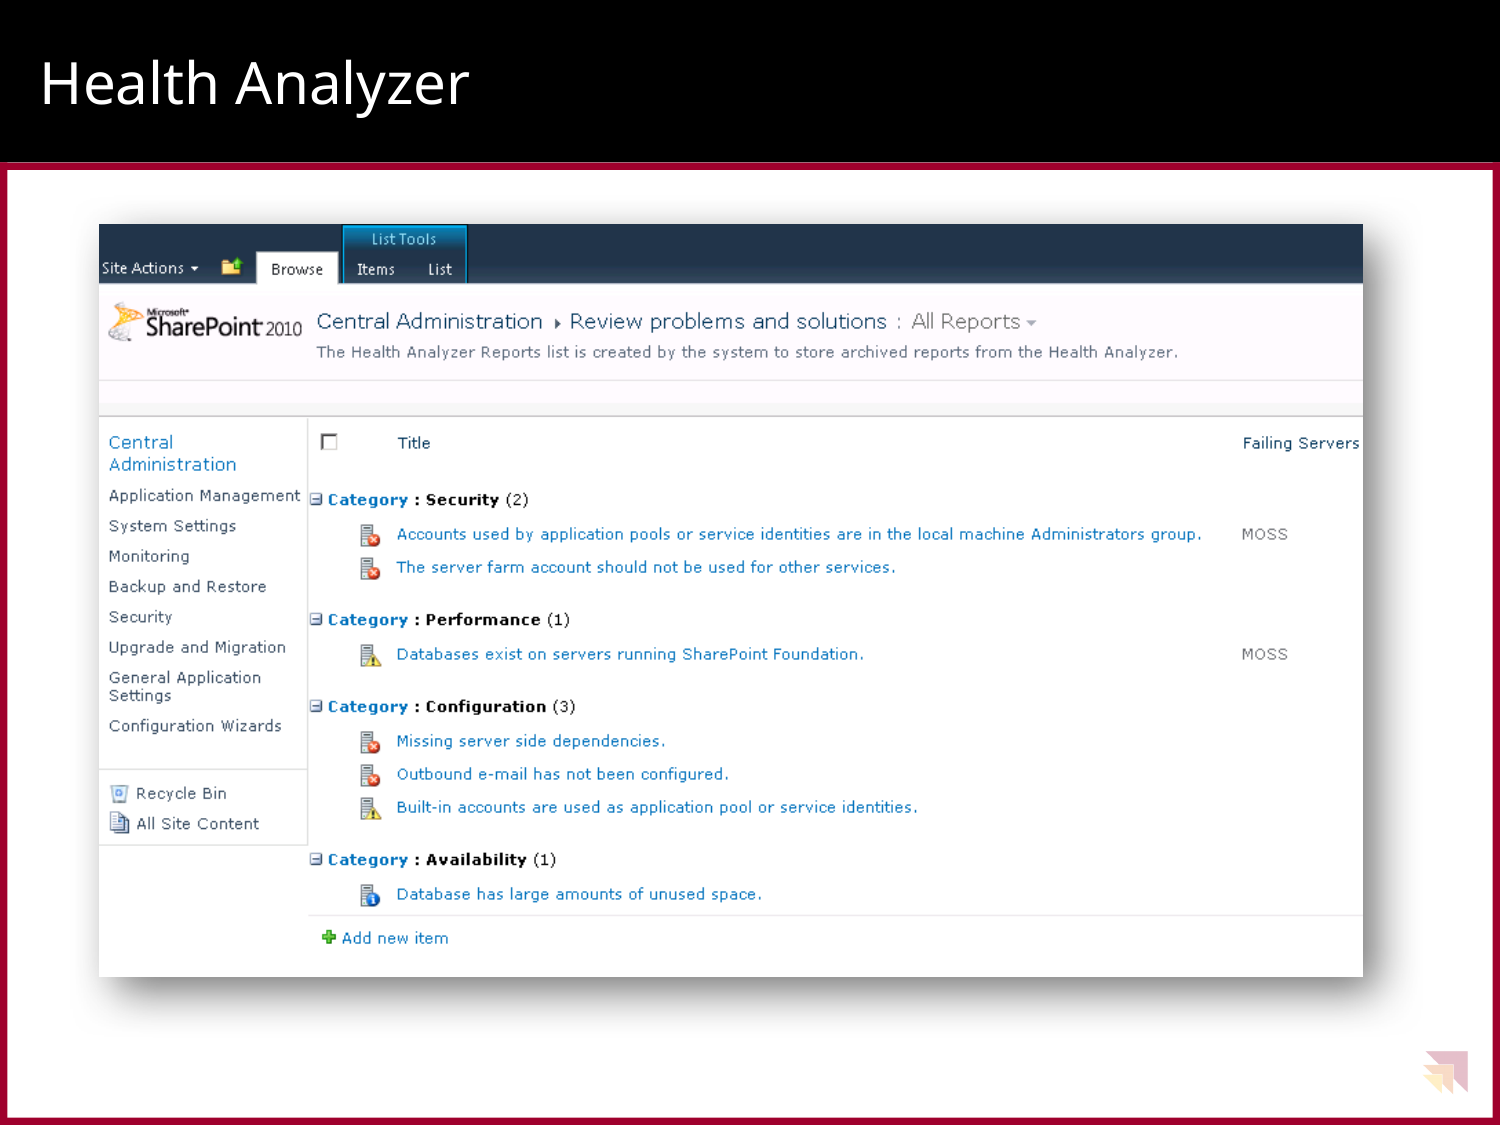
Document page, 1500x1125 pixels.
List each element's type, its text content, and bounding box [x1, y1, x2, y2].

picture [99, 224, 1363, 978]
title Health Analyzer [24, 12, 1438, 150]
